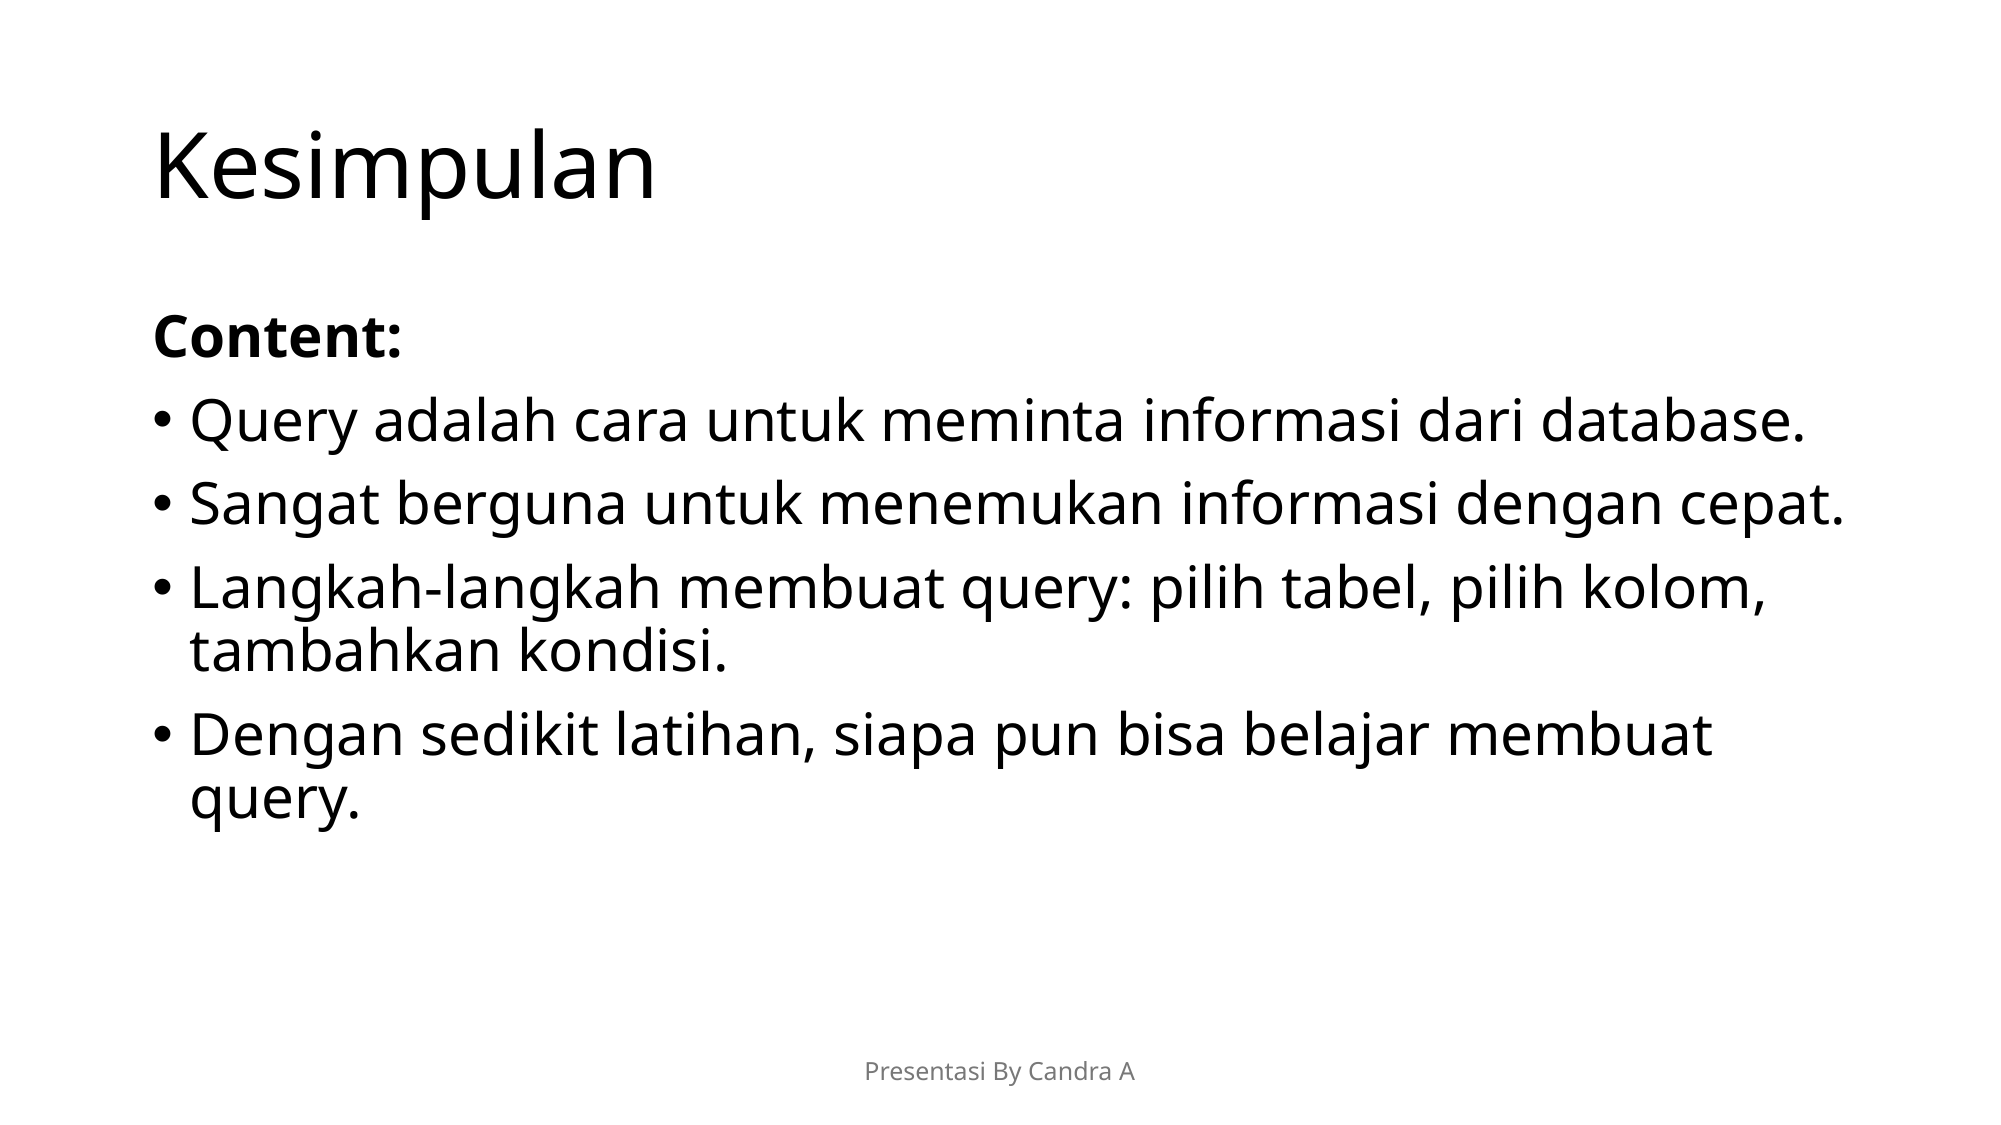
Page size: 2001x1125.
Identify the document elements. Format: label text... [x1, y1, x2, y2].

list Content: Query adalah cara untuk meminta informasi dari database. Sangat berguna untuk menemukan informasi dengan cepat. Langkah-langkah membuat query: pilih tabel, pilih kolom, tambahkan kondisi. Dengan sedikit latihan, siapa pun bisa belajar membuat query. [137, 299, 1863, 1014]
title Kesimpulan [137, 59, 1863, 278]
footer Presentasi By Candra A [662, 1042, 1338, 1103]
